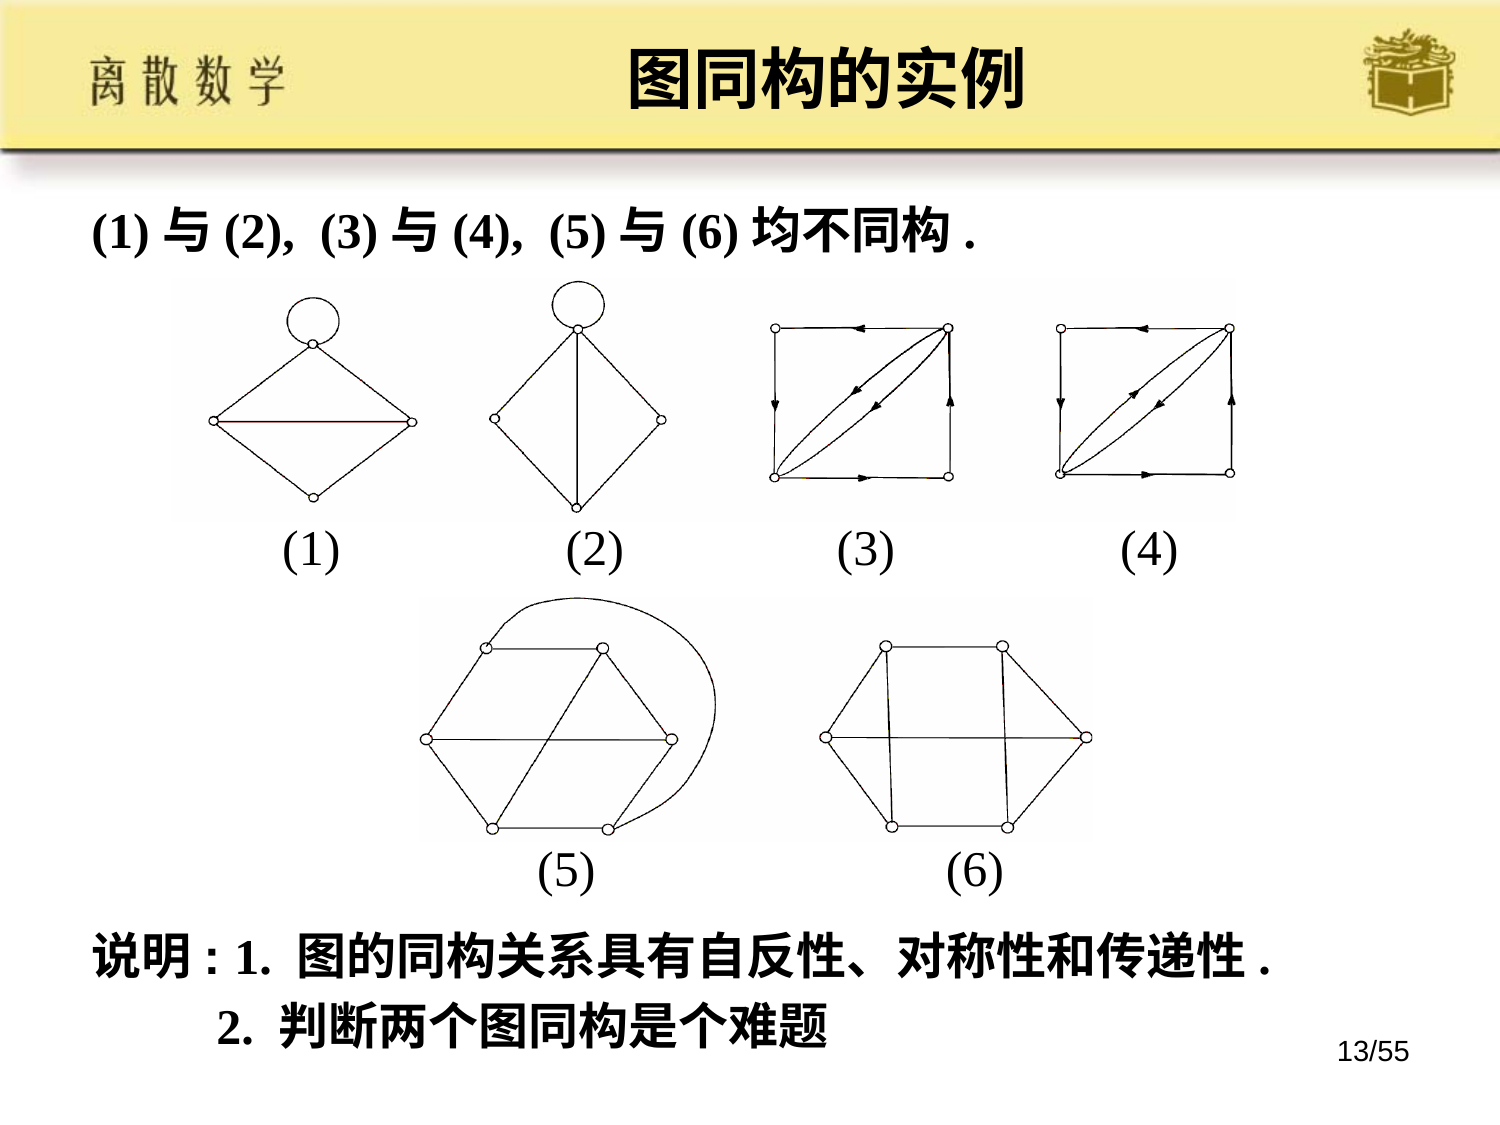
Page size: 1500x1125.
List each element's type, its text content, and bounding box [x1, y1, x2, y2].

title 图同构的实例 [324, 42, 1329, 112]
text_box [170, 278, 1259, 575]
text_box 说明: 1. 图的同构关系具有自反性、对称性和传递性. 2. 判断两个图同构是个难题 [76, 916, 1341, 1094]
text_box (1)与(2), (3)与(4), (5)与(6)均不同构. [76, 191, 1022, 267]
slide_number 13/55 [1074, 1024, 1426, 1103]
picture [0, 0, 1500, 1125]
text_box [419, 597, 1093, 905]
